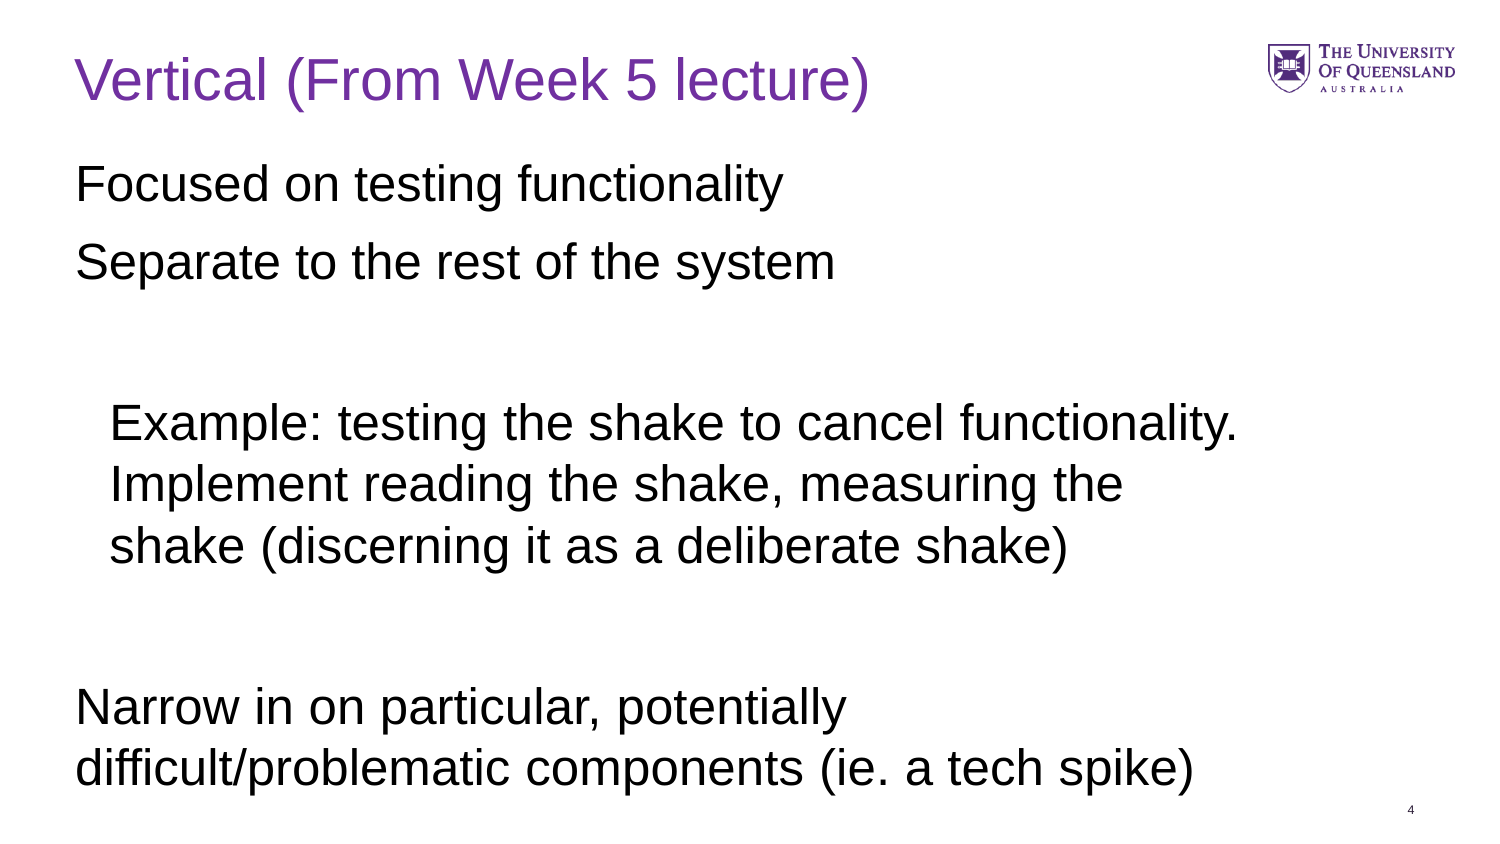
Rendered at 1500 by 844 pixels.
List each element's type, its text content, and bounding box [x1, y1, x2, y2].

text_box Focused on testing functionality Separate to the rest of the system Example: testing the shake to cancel functionality. Implement reading the shake, measuring the shake (discerning it as a deliberate shake) Narrow in on particular, potentially difficult/problematic components (ie. a tech spike) [74, 132, 1298, 796]
picture [1268, 44, 1455, 93]
slide_number 4 [1378, 803, 1415, 817]
title Vertical (From Week 5 lecture) [62, 5, 1103, 148]
